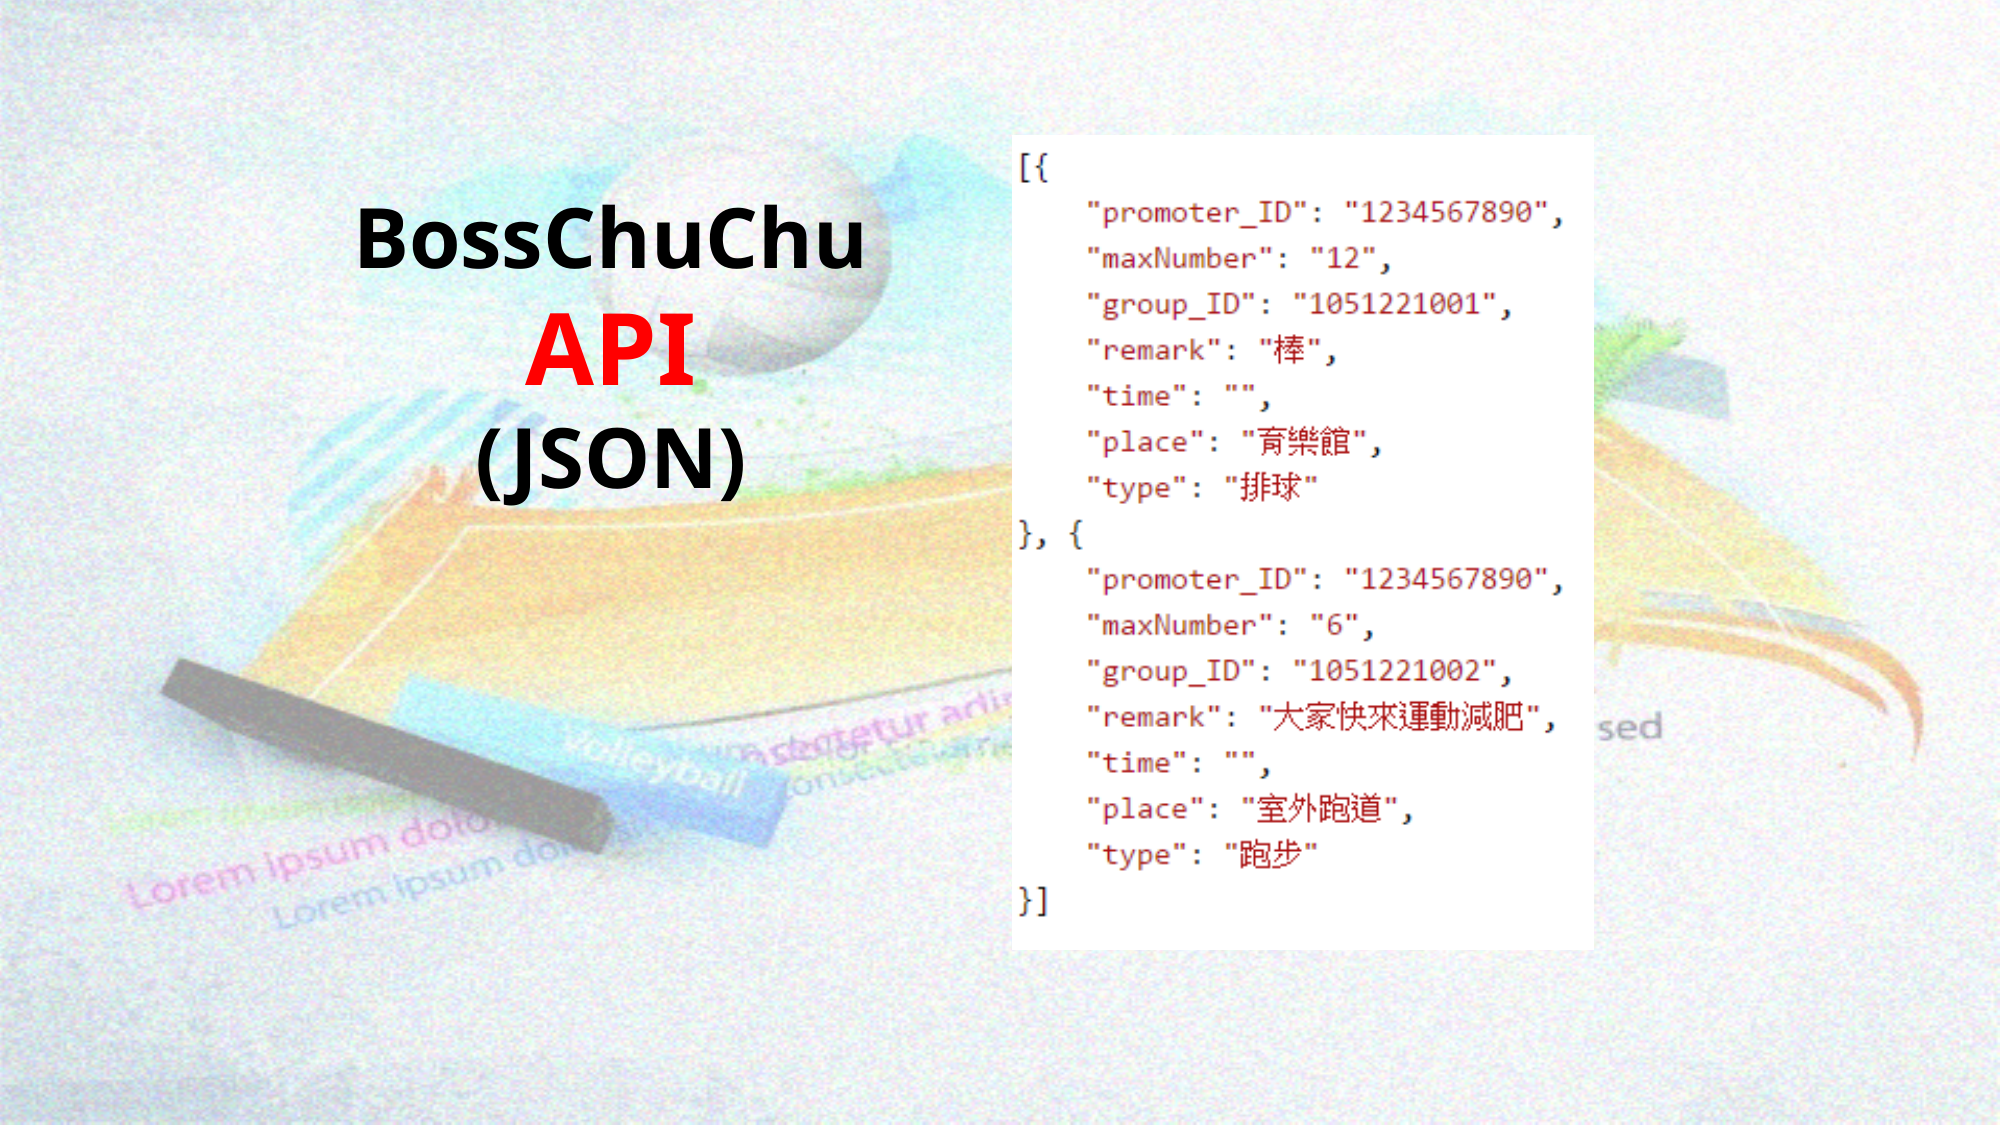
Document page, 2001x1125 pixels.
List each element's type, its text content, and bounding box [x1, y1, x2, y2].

picture [1012, 135, 1594, 950]
text_box BossChuChu API (JSON) [338, 177, 884, 513]
